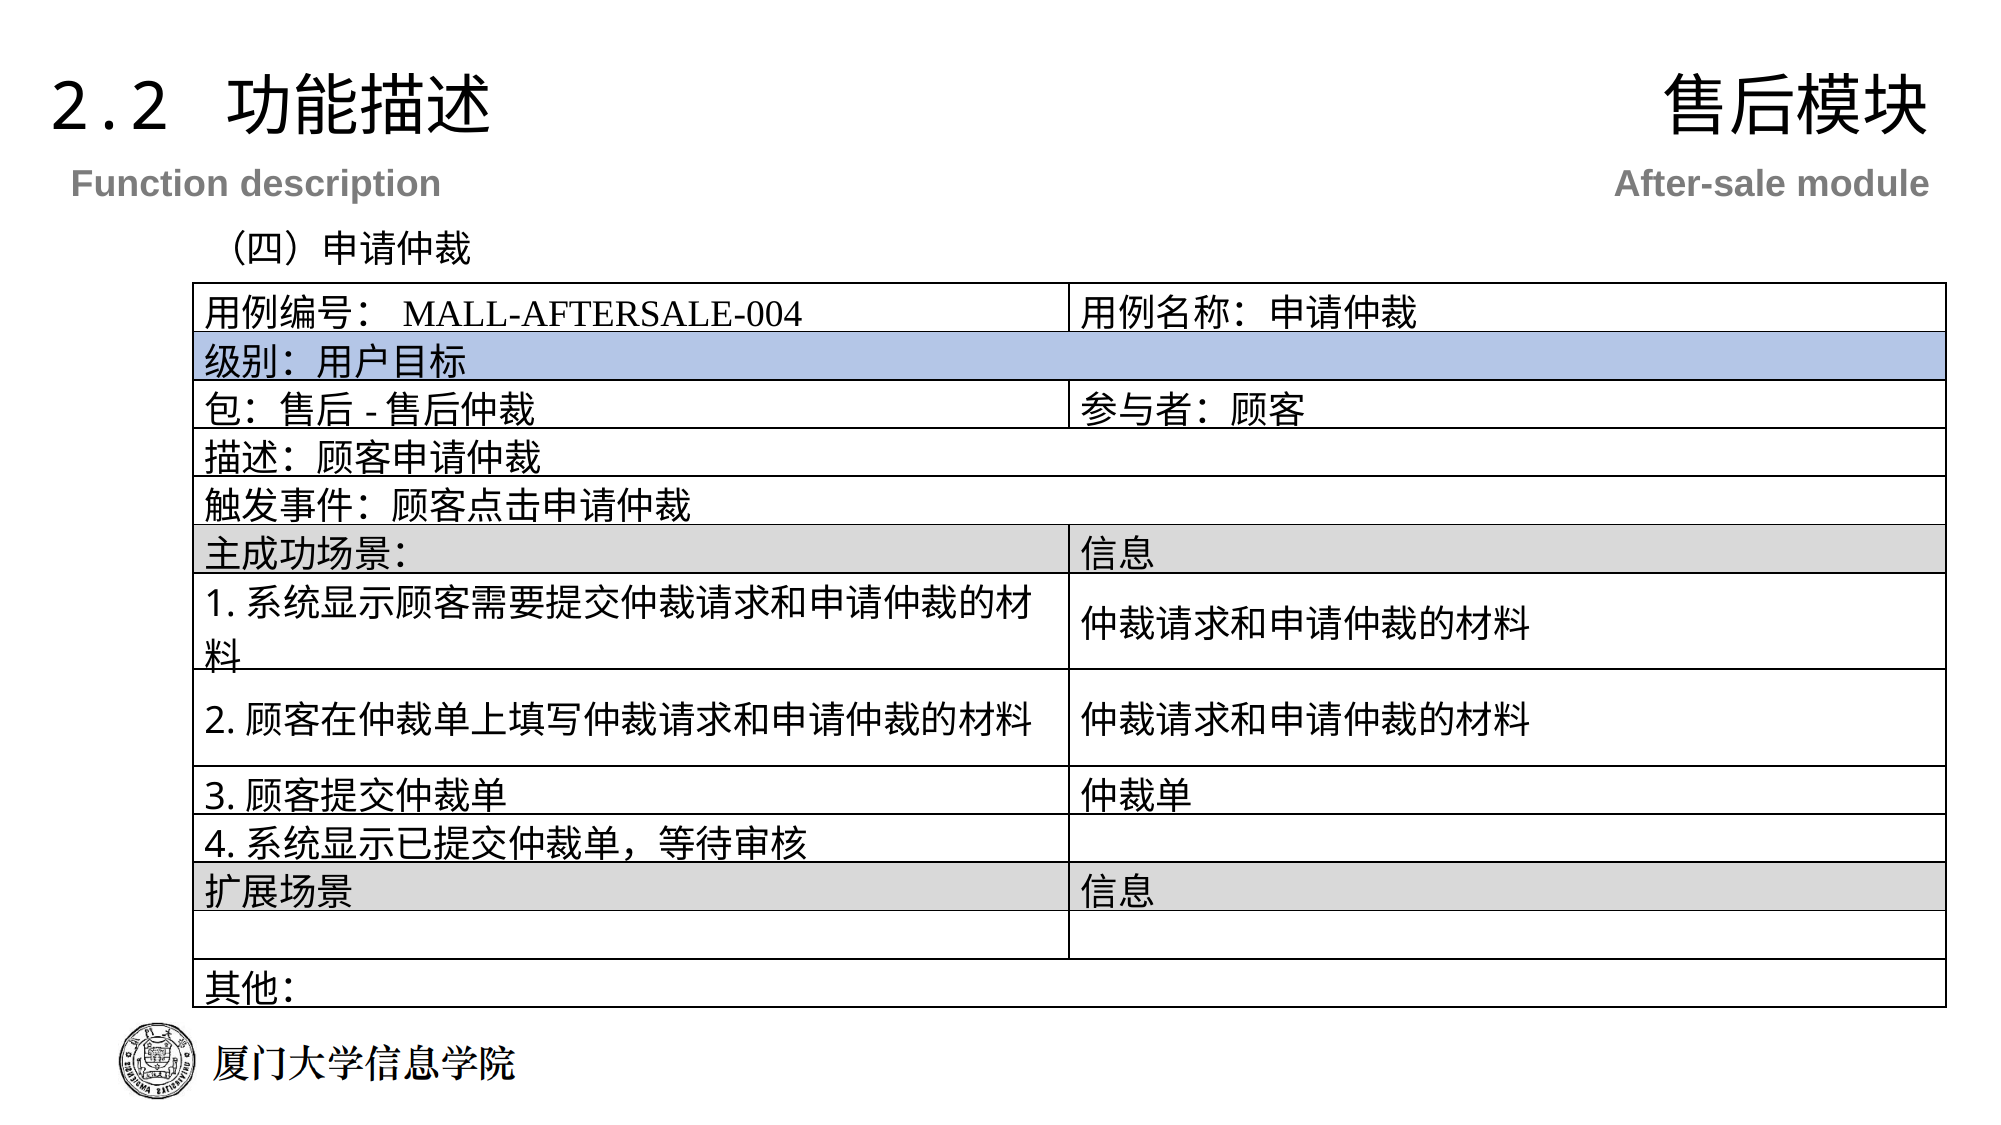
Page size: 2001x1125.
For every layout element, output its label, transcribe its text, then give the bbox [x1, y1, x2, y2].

table_cell 级别：用户目标 [194, 332, 1945, 379]
text_box After-sale module [1598, 151, 1945, 212]
table_cell 4.系统显示已提交仲裁单，等待审核 [194, 815, 1068, 861]
table_cell 信息 [1070, 863, 1945, 910]
table_header 用例名称：申请仲裁 [1070, 284, 1945, 331]
table_cell 主成功场景： [194, 525, 1068, 572]
table_cell 描述：顾客申请仲裁 [194, 429, 1945, 475]
table_cell 仲裁请求和申请仲裁的材料 [1070, 670, 1945, 765]
table_cell 参与者：顾客 [1070, 381, 1945, 427]
table_cell 仲裁单 [1070, 767, 1945, 813]
text_box （四）申请仲裁 [194, 217, 487, 278]
table_cell 仲裁请求和申请仲裁的材料 [1070, 574, 1945, 668]
table_cell 触发事件：顾客点击申请仲裁 [194, 477, 1945, 524]
table_cell [1070, 911, 1945, 958]
table_cell 信息 [1070, 525, 1945, 572]
text_box 售后模块 [1647, 55, 1945, 151]
text_box 2.2 功能描述 [35, 55, 508, 151]
table_cell 其他： [194, 960, 1945, 1006]
table_cell 扩展场景 [194, 863, 1068, 910]
text_box Function description [55, 151, 458, 212]
table_cell 1.系统显示顾客需要提交仲裁请求和申请仲裁的材料 [194, 574, 1068, 668]
table_cell 2.顾客在仲裁单上填写仲裁请求和申请仲裁的材料 [194, 670, 1068, 765]
table_header 用例编号：MALL-AFTERSALE-004 [194, 284, 1068, 331]
table_cell 包：售后-售后仲裁 [194, 381, 1068, 427]
picture [70, 982, 602, 1110]
table_cell 3.顾客提交仲裁单 [194, 767, 1068, 813]
table_cell [194, 911, 1068, 958]
table_cell [1070, 815, 1945, 861]
